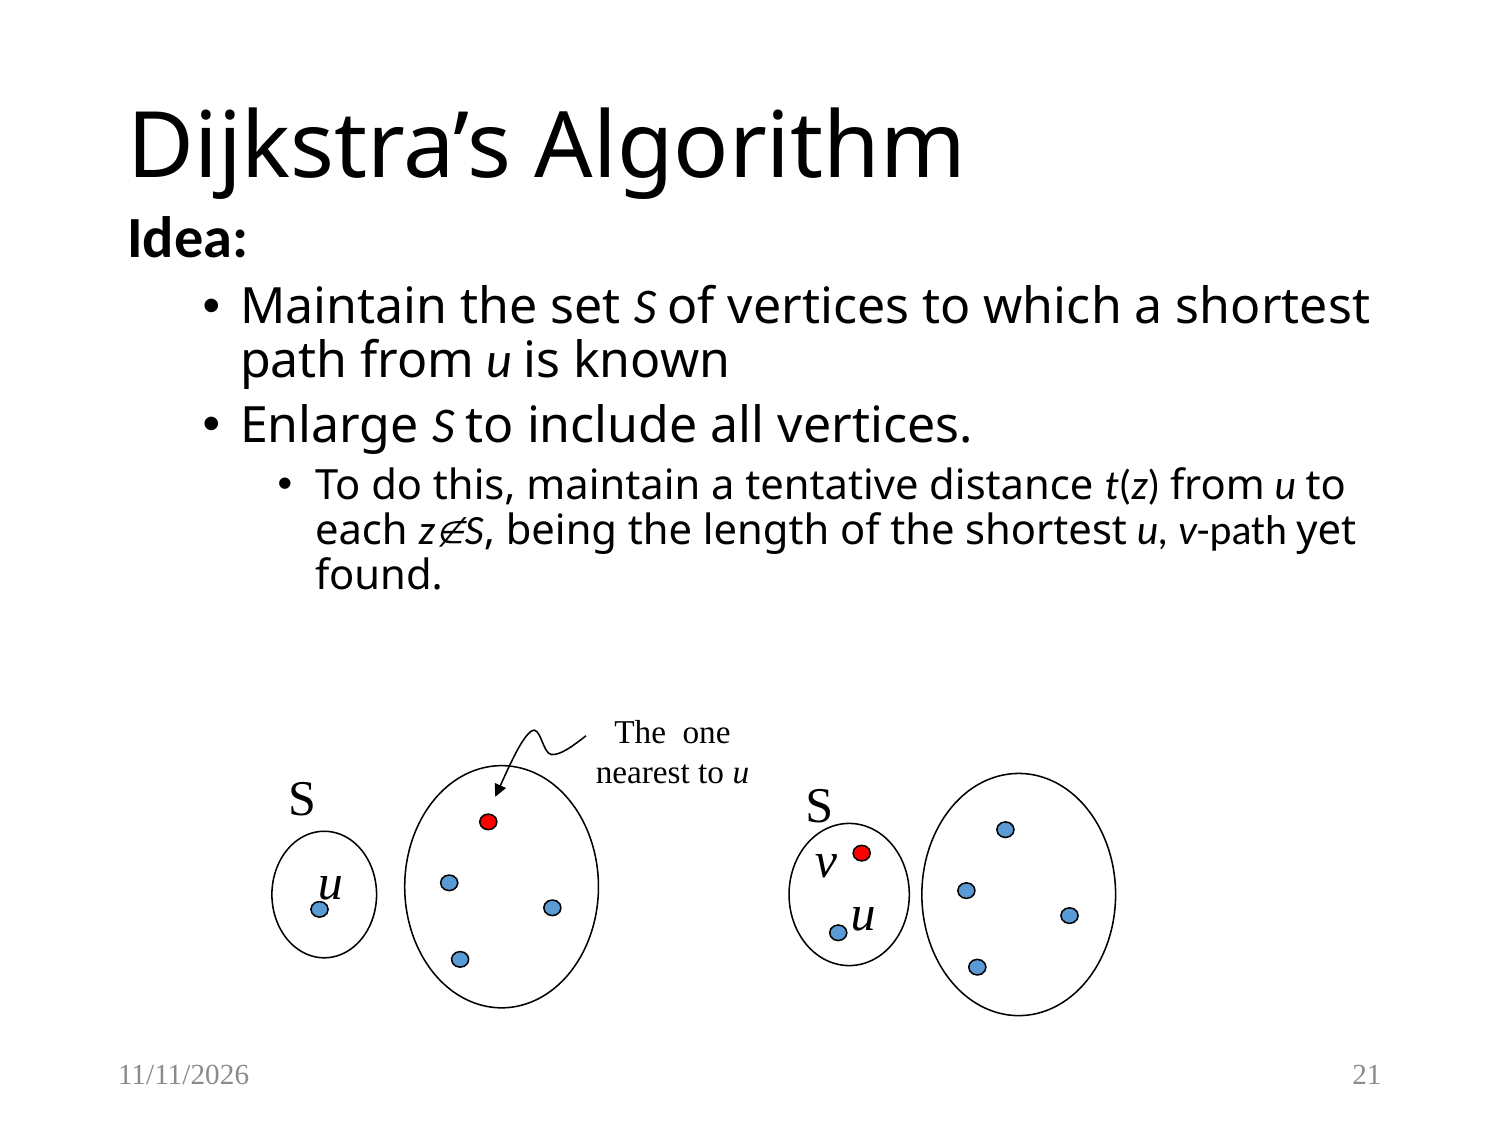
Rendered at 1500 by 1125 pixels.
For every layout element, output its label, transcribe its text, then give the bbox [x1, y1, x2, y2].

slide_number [103, 1042, 441, 1103]
text_box [829, 924, 847, 941]
text_box [957, 882, 976, 899]
text_box [789, 855, 888, 966]
text_box [543, 900, 561, 916]
list Idea: Maintain the set S of vertices to which a shortest path from u is known Enlarge S to include all vertices. To do this, maintain a tentative distance t(z) from u to each zS, being the length of the shortest u, v-path yet found. [112, 200, 1388, 694]
text_box [968, 959, 986, 976]
text_box [404, 765, 599, 1008]
text_box S [790, 765, 872, 841]
text_box [1060, 907, 1079, 924]
text_box v [799, 820, 875, 895]
text_box [853, 845, 871, 861]
text_box [921, 773, 1116, 1016]
text_box [271, 833, 374, 958]
text_box [451, 951, 469, 968]
text_box [310, 901, 329, 918]
text_box u [303, 842, 379, 917]
text_box [479, 814, 497, 830]
title Dijkstra’s Algorithm [112, 76, 1388, 200]
slide_number 21 [1059, 1042, 1397, 1103]
text_box [494, 730, 587, 797]
text_box [996, 821, 1015, 838]
text_box S [273, 757, 355, 833]
text_box u [835, 873, 911, 949]
text_box The one nearest to u [579, 703, 766, 798]
text_box [440, 875, 458, 891]
text_box [875, 830, 907, 873]
